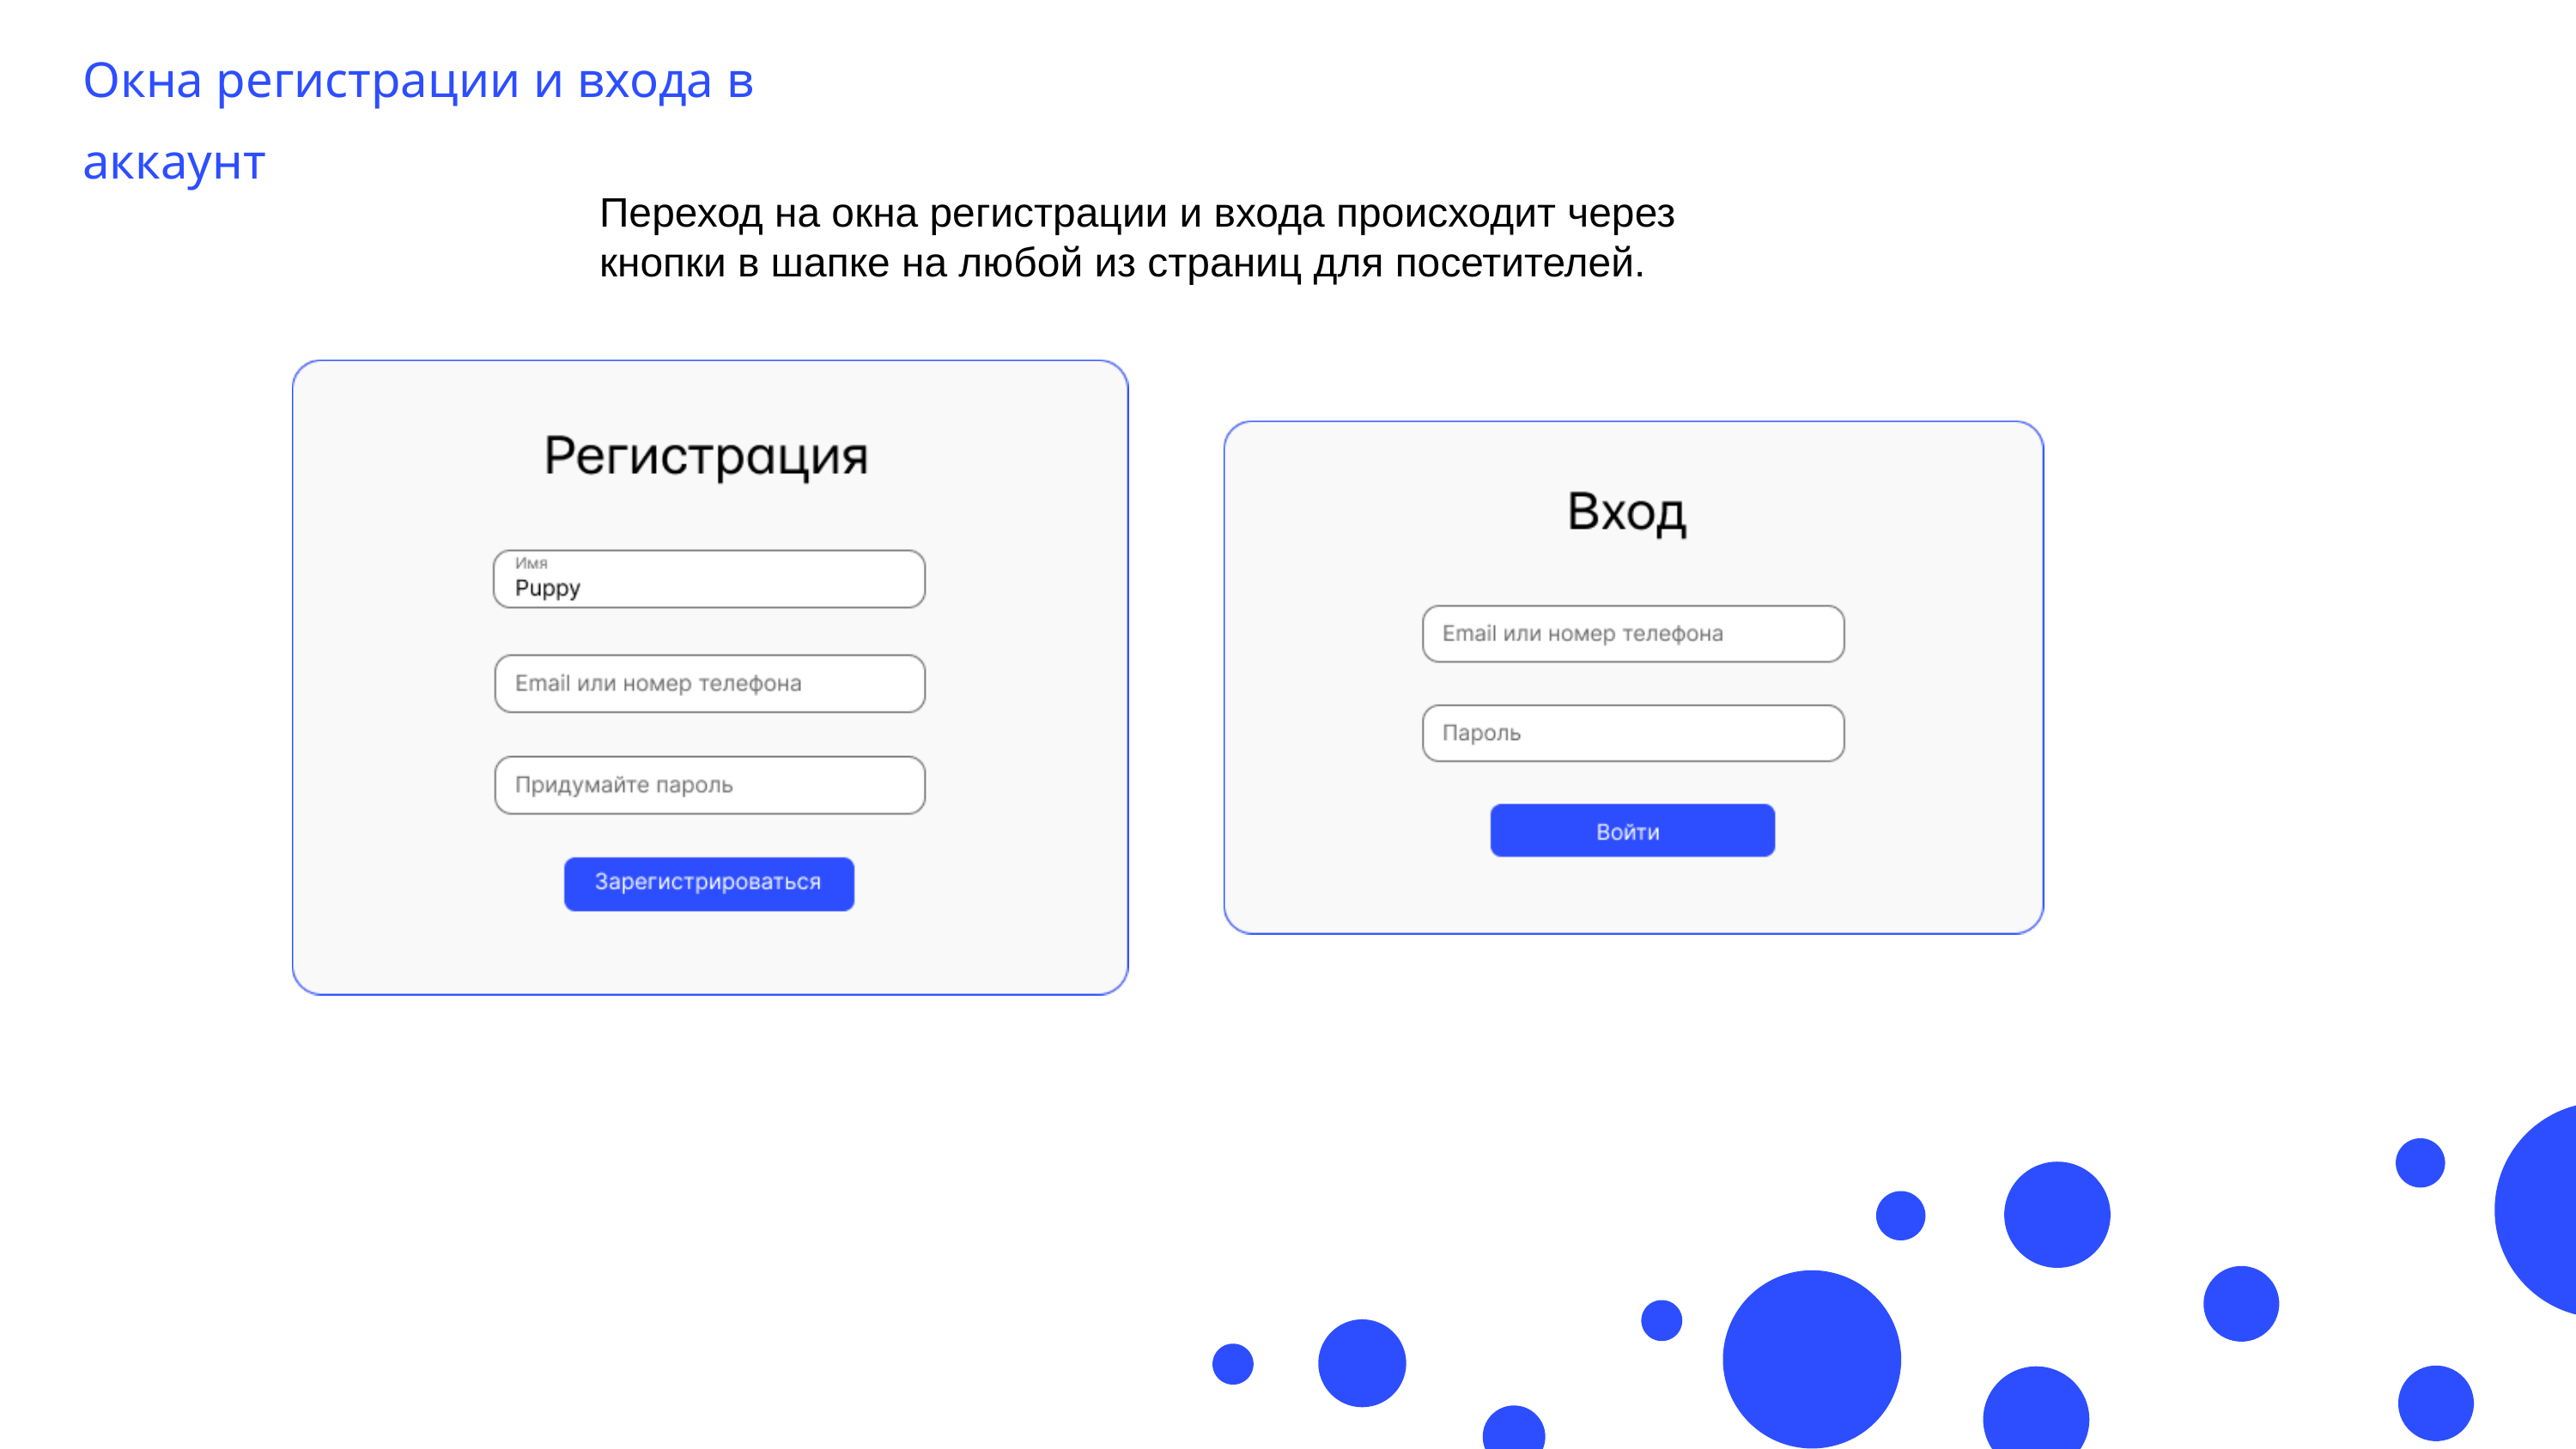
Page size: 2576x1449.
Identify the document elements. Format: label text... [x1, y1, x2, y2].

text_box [1934, 894, 2576, 1449]
picture [292, 360, 1130, 996]
text_box Переход на окна регистрации и входа происходит через кнопки в шапке на любой из страниц для посетителей. [586, 173, 1775, 272]
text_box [1261, 1099, 1807, 1449]
text_box Окна регистрации и входа в аккаунт [82, 26, 920, 189]
picture [1224, 420, 2044, 936]
